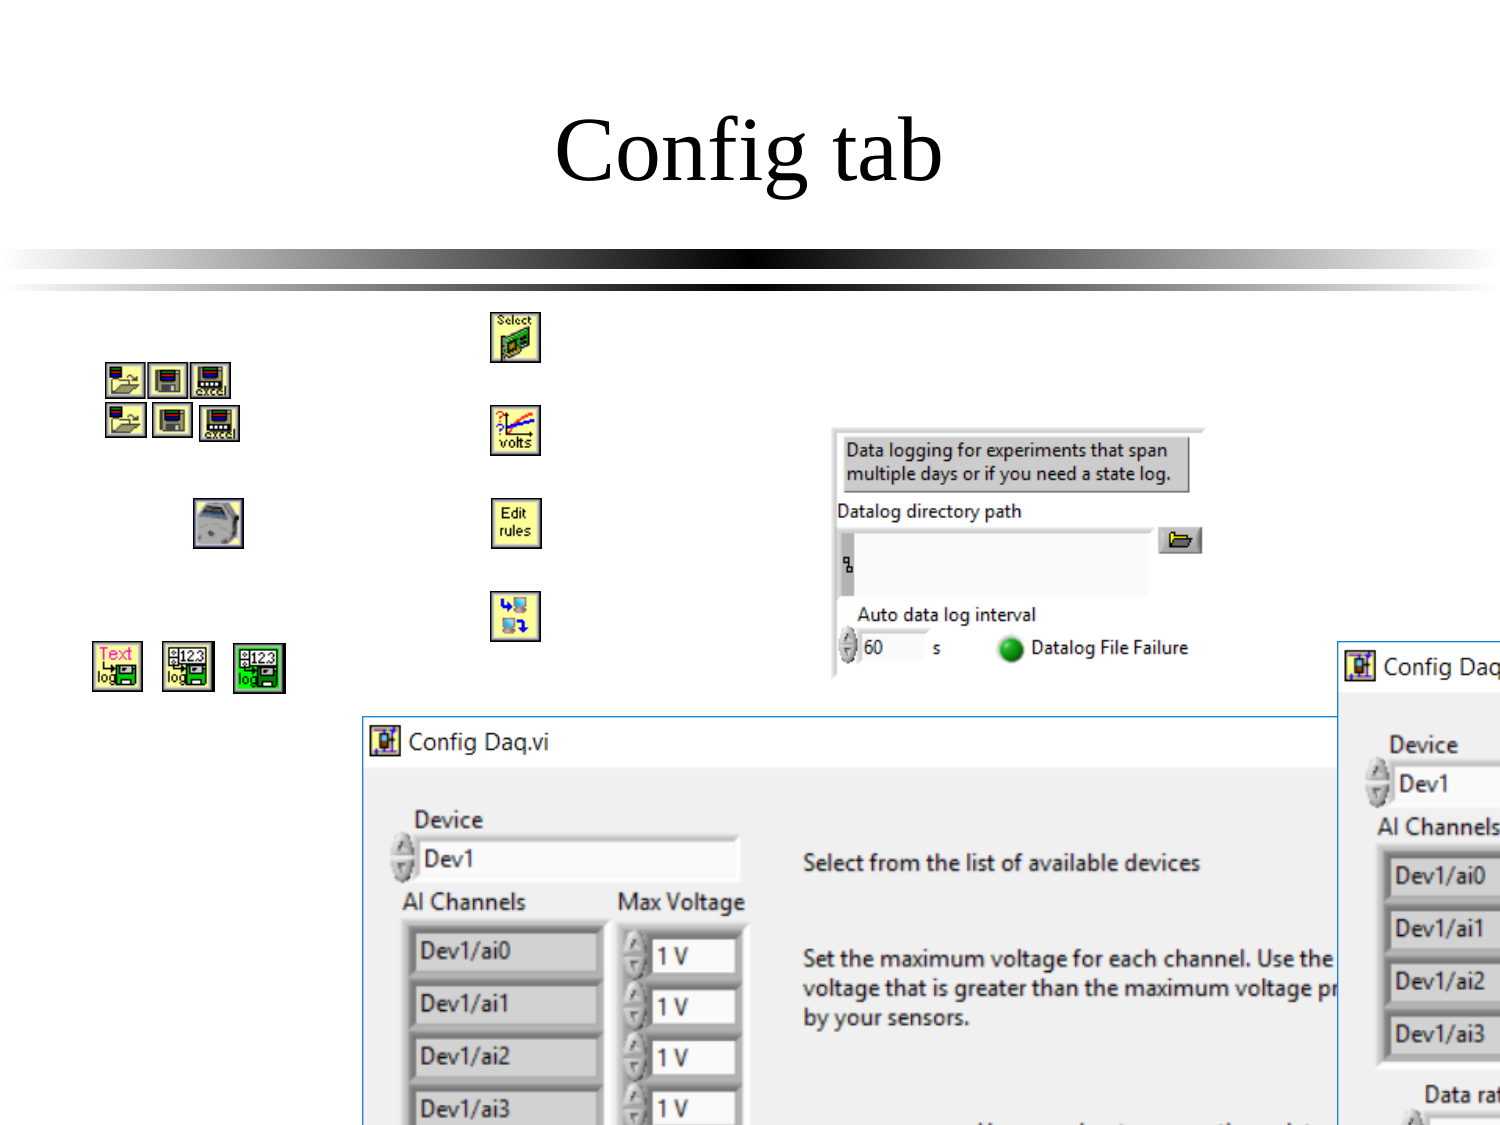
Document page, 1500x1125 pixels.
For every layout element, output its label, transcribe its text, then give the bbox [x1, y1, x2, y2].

title Config tab [112, 50, 1388, 238]
picture [490, 312, 541, 363]
picture [152, 402, 193, 439]
picture [105, 402, 147, 439]
picture [831, 427, 1207, 681]
picture [193, 498, 244, 549]
picture [490, 591, 541, 642]
picture [233, 643, 286, 694]
picture [105, 362, 231, 399]
picture [362, 641, 1500, 1125]
picture [490, 405, 541, 456]
picture [92, 641, 143, 692]
picture [491, 498, 542, 549]
picture [199, 405, 240, 442]
picture [162, 641, 215, 692]
